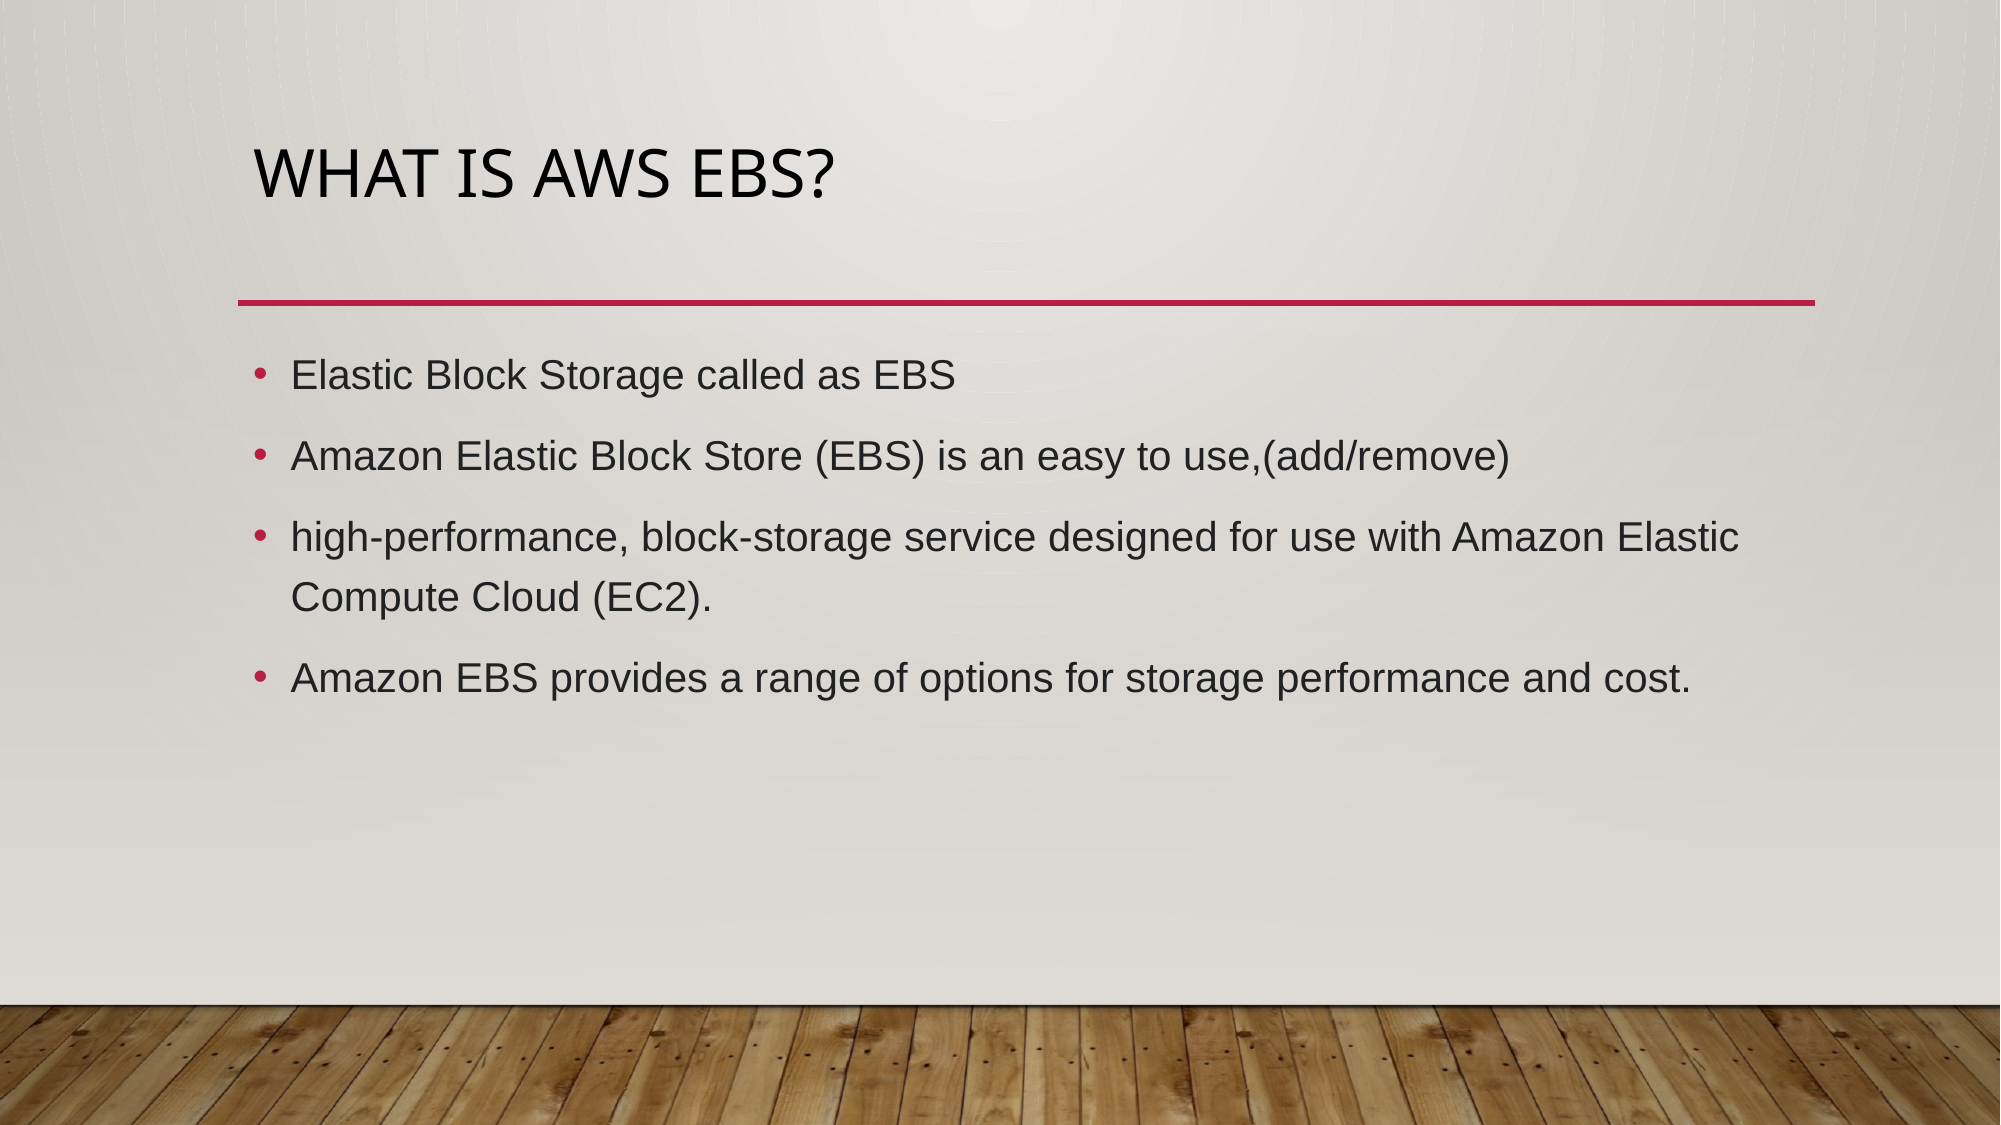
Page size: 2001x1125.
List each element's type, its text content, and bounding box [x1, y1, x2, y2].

title WHAT IS AWS EBS? [238, 131, 1814, 305]
list Elastic Block Storage called as EBS Amazon Elastic Block Store (EBS) is an easy to use,(add/remove) high-performance, block-​storage service designed for use with Amazon Elastic Compute Cloud (EC2). Amazon EBS provides a range of options for storage performance and cost. [238, 330, 1814, 897]
picture [0, 1005, 2000, 1125]
